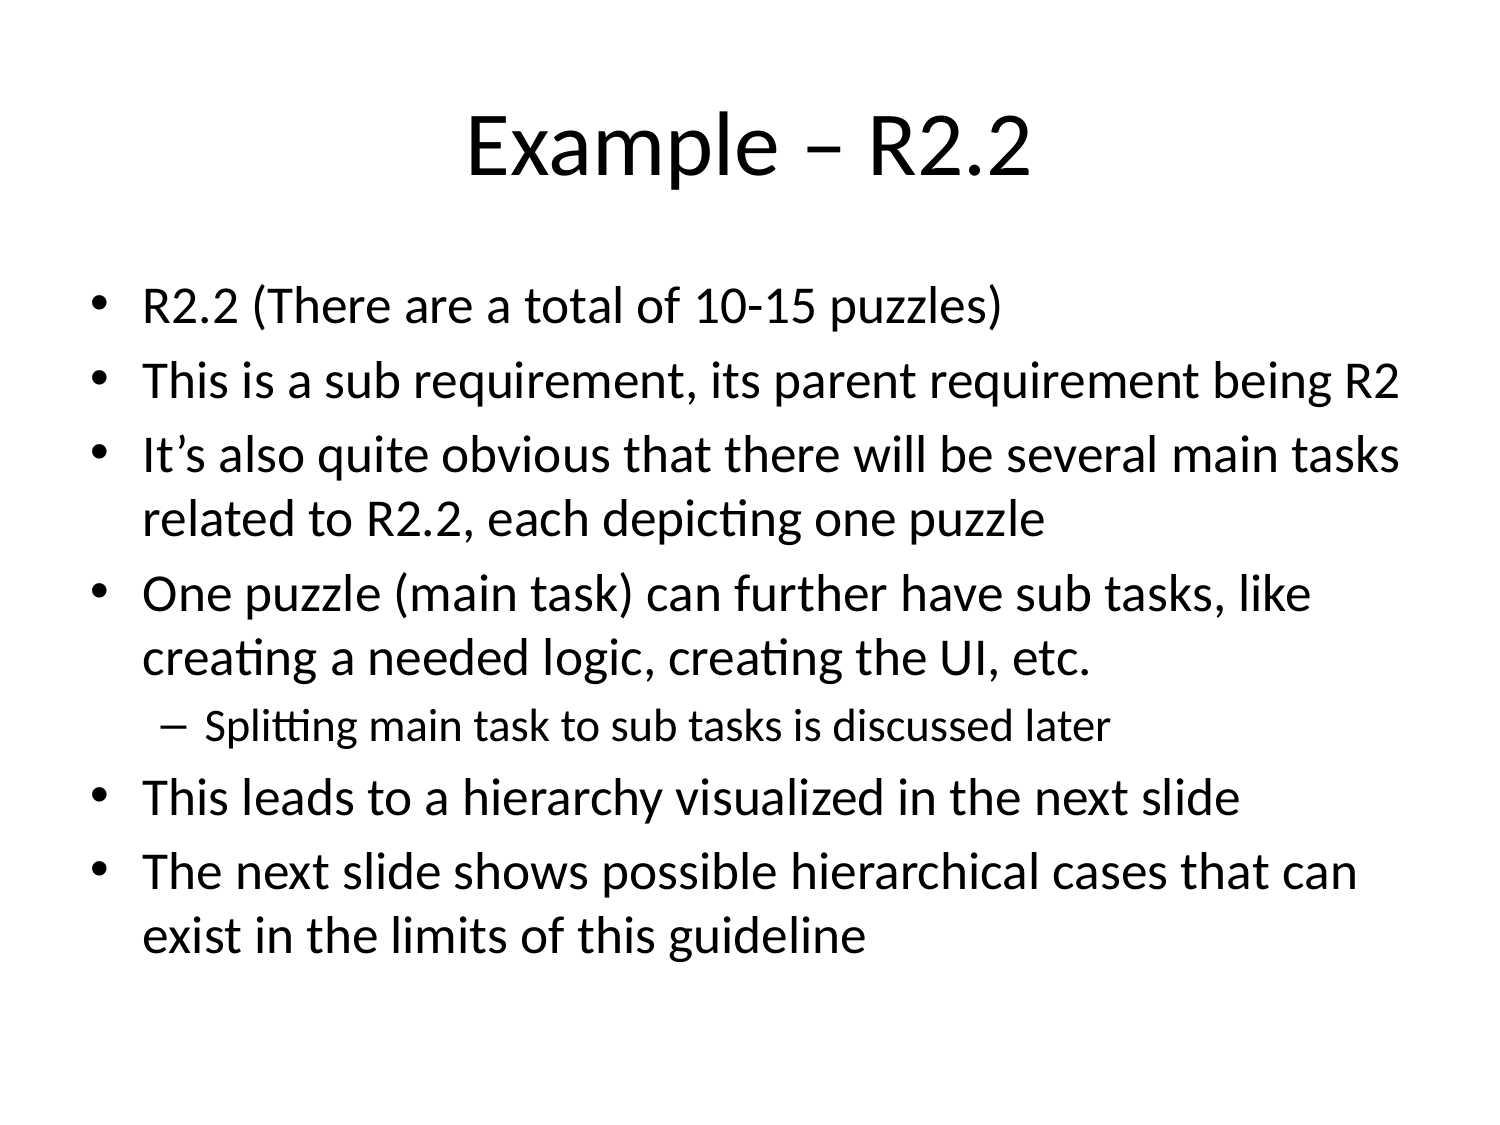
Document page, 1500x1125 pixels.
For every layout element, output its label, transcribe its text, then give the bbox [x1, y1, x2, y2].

list R2.2 (There are a total of 10-15 puzzles) This is a sub requirement, its parent requirement being R2 It’s also quite obvious that there will be several main tasks related to R2.2, each depicting one puzzle One puzzle (main task) can further have sub tasks, like creating a needed logic, creating the UI, etc. Splitting main task to sub tasks is discussed later This leads to a hierarchy visualized in the next slide The next slide shows possible hierarchical cases that can exist in the limits of this guideline [75, 262, 1425, 1005]
title Example – R2.2 [75, 45, 1425, 233]
